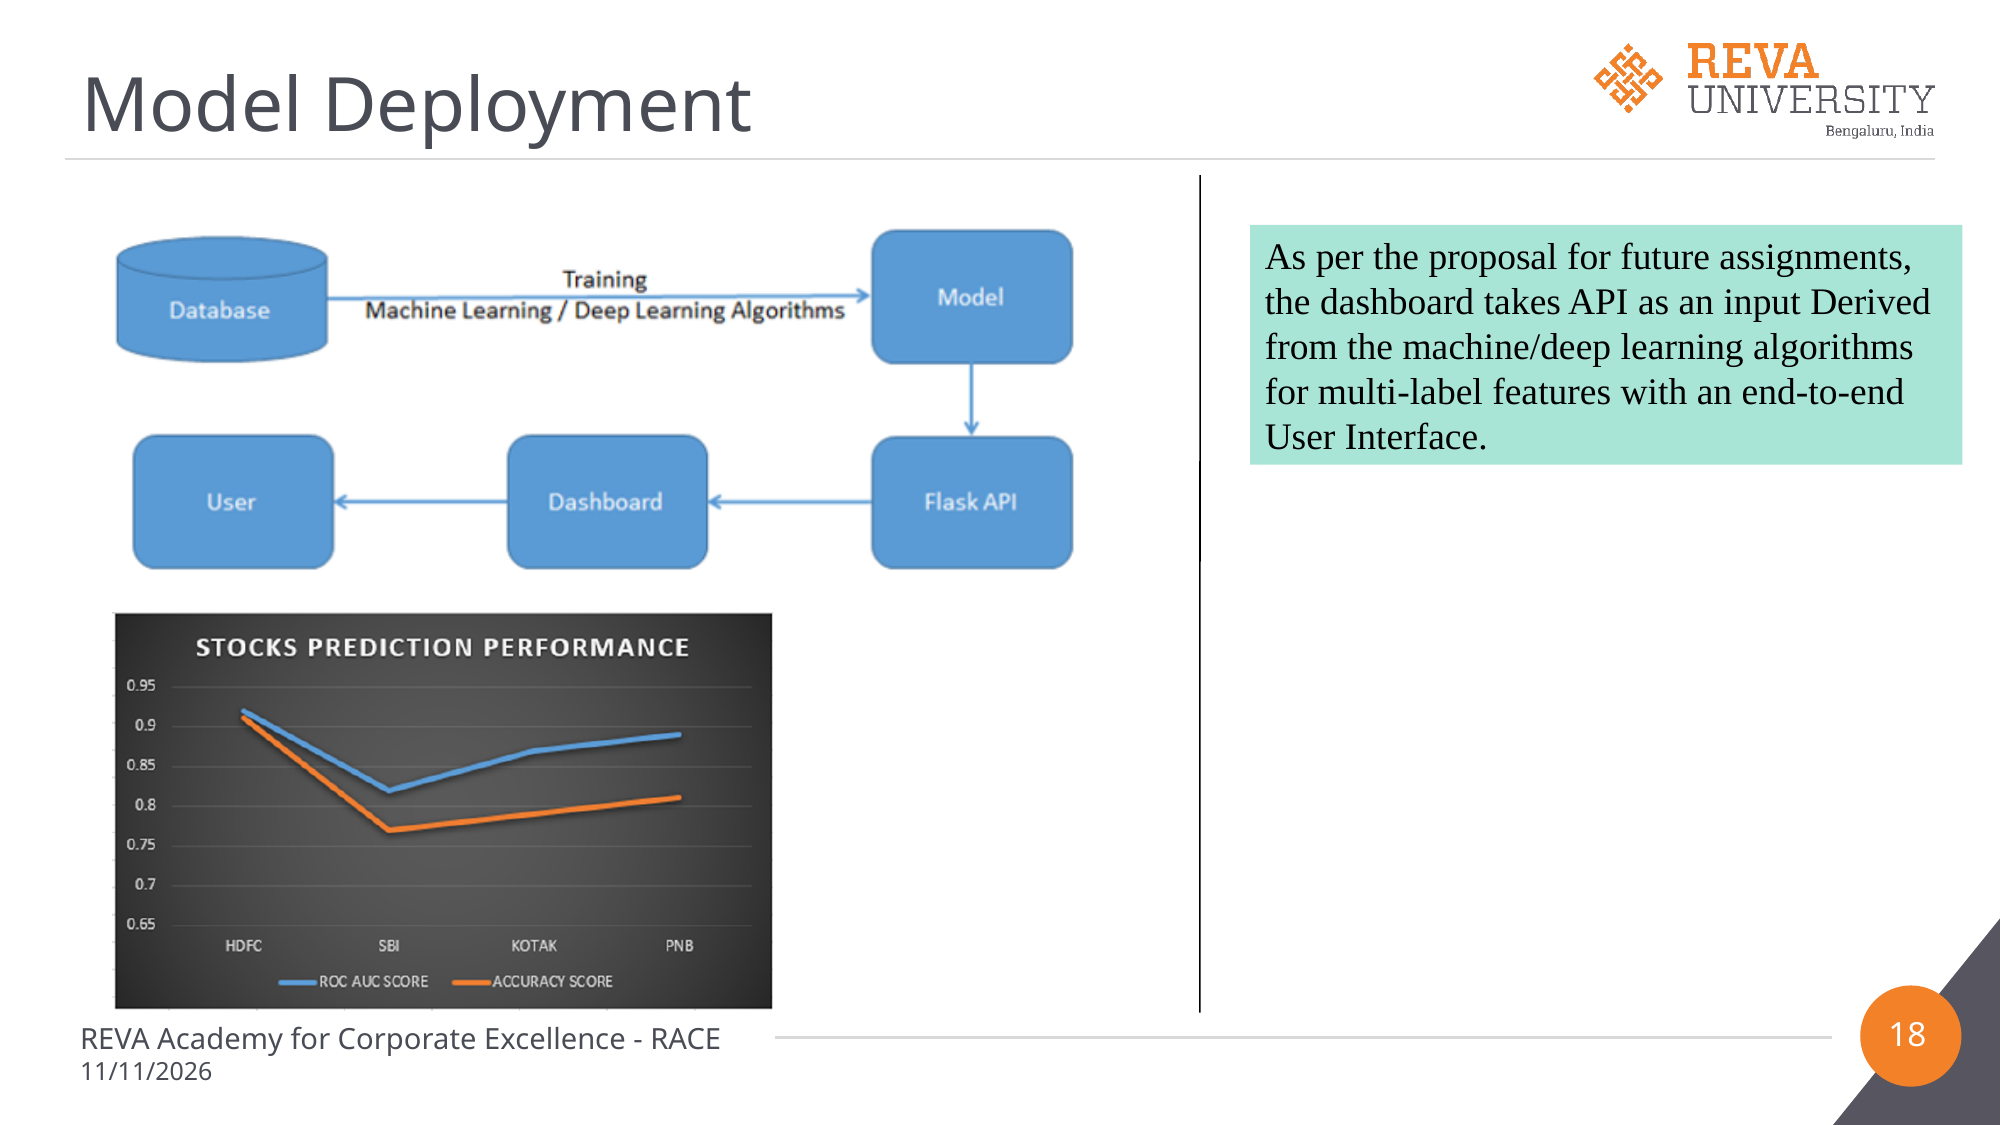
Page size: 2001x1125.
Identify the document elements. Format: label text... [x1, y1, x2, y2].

picture [1593, 43, 1935, 141]
title Model Deployment [66, 45, 1304, 159]
text_box As per the proposal for future assignments, the dashboard takes API as an input Derived from the machine/deep learning algorithms for multi-label features with an end-to-end User Interface. [1250, 224, 1963, 465]
picture [74, 187, 1094, 1011]
slide_number 18 [1858, 985, 1957, 1087]
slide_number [65, 1025, 803, 1085]
